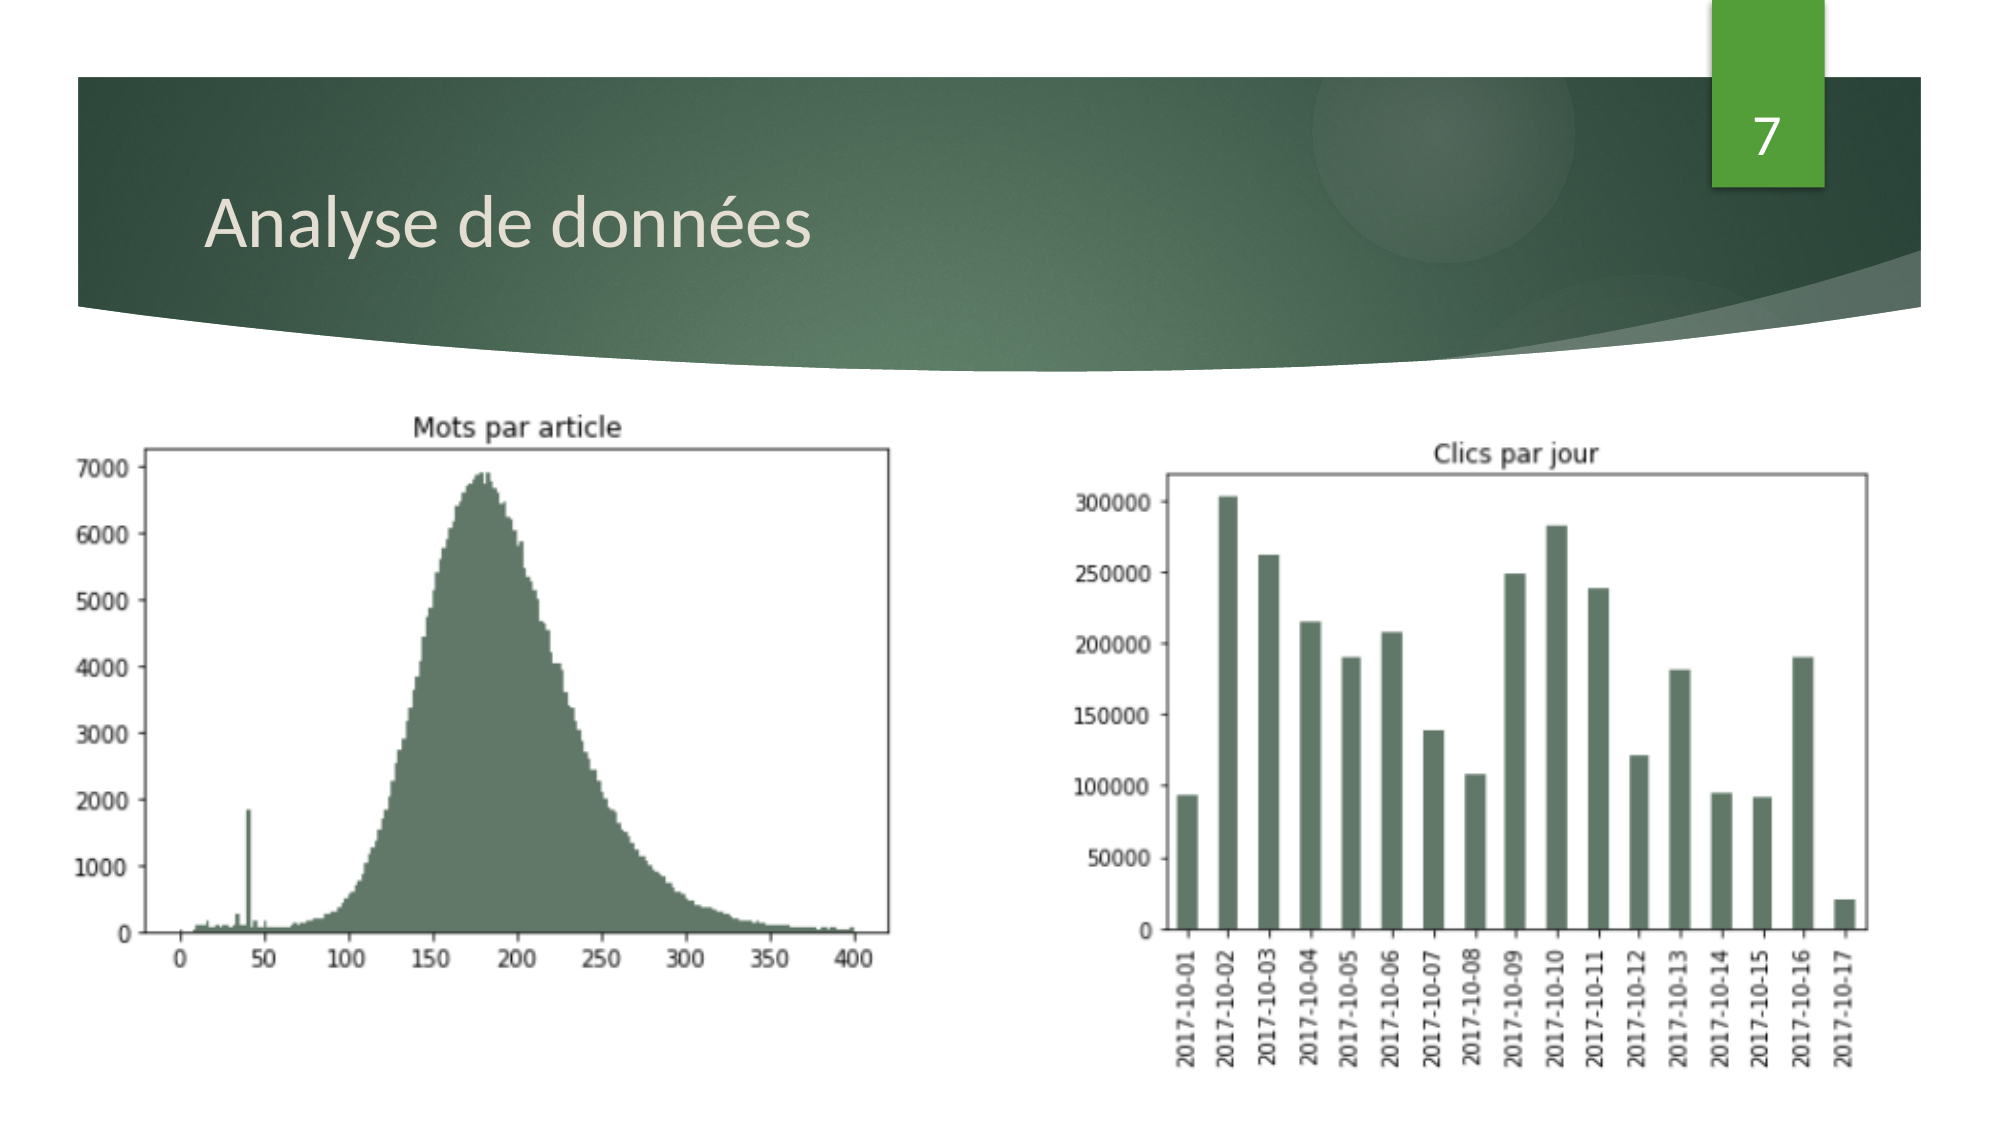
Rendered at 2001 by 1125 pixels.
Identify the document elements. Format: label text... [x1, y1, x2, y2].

title Analyse de données [189, 159, 1627, 276]
slide_number 7 [1698, 48, 1836, 175]
picture [48, 395, 927, 993]
picture [999, 380, 1899, 1094]
